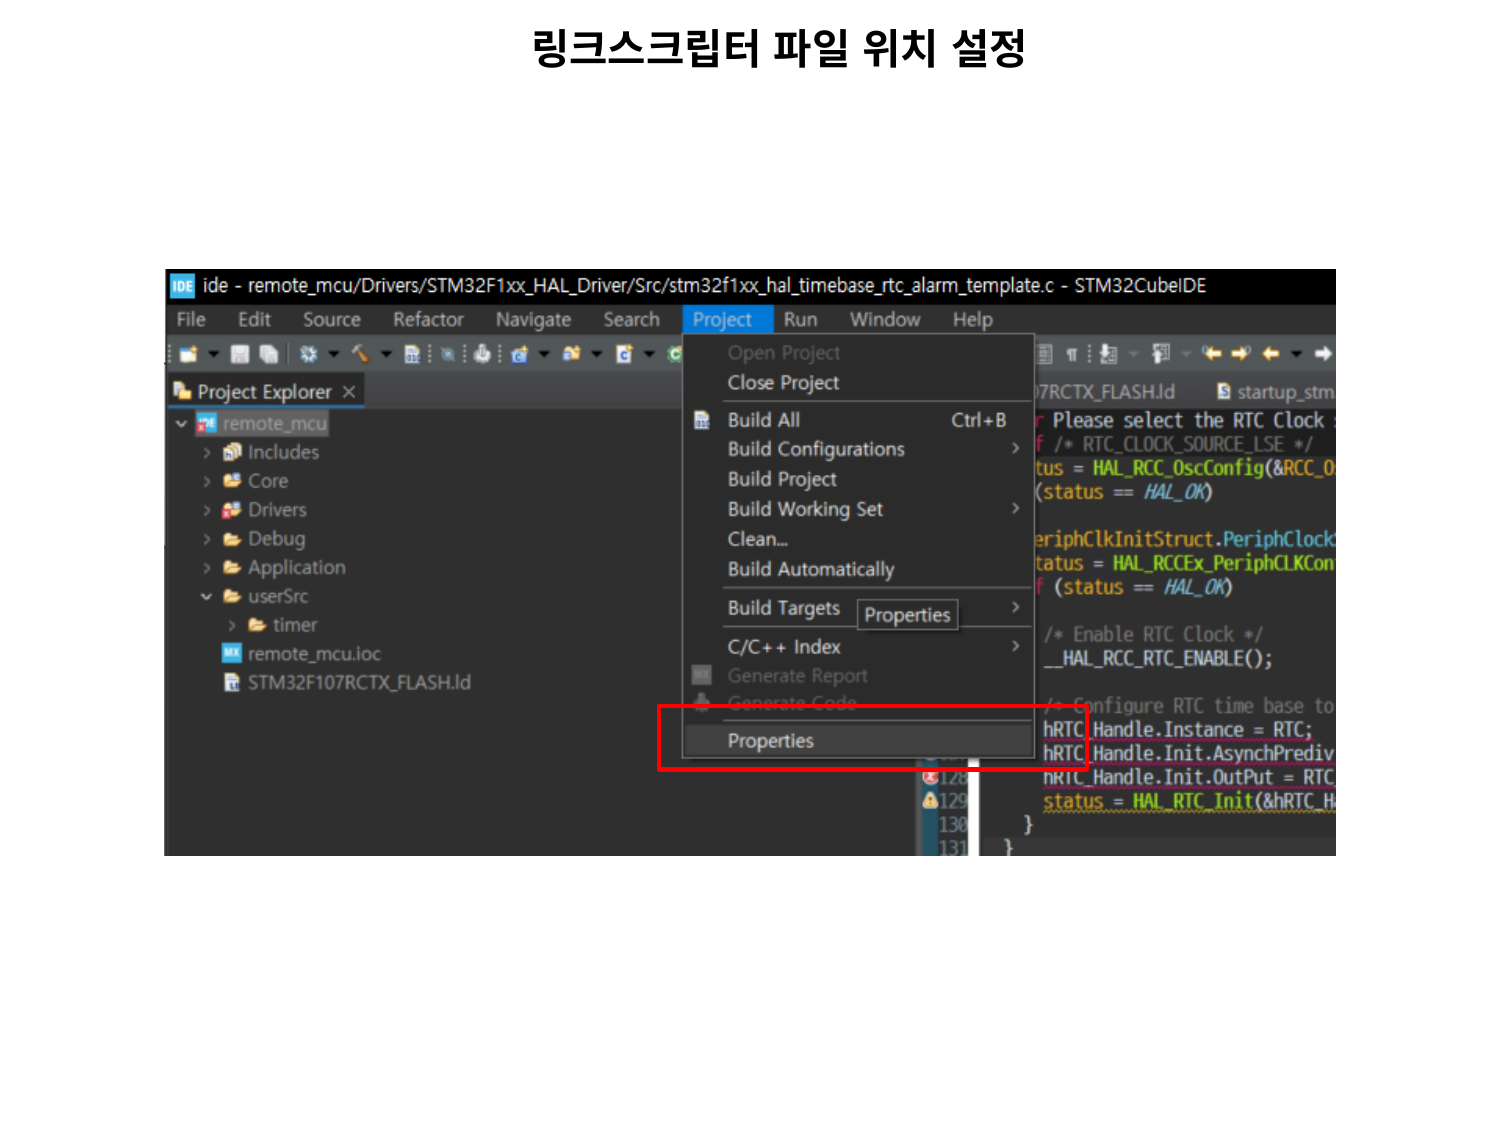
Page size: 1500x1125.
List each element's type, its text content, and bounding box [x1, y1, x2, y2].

picture [164, 269, 1336, 856]
text_box 링크스크립터 파일 위치 설정 [516, 15, 1044, 81]
